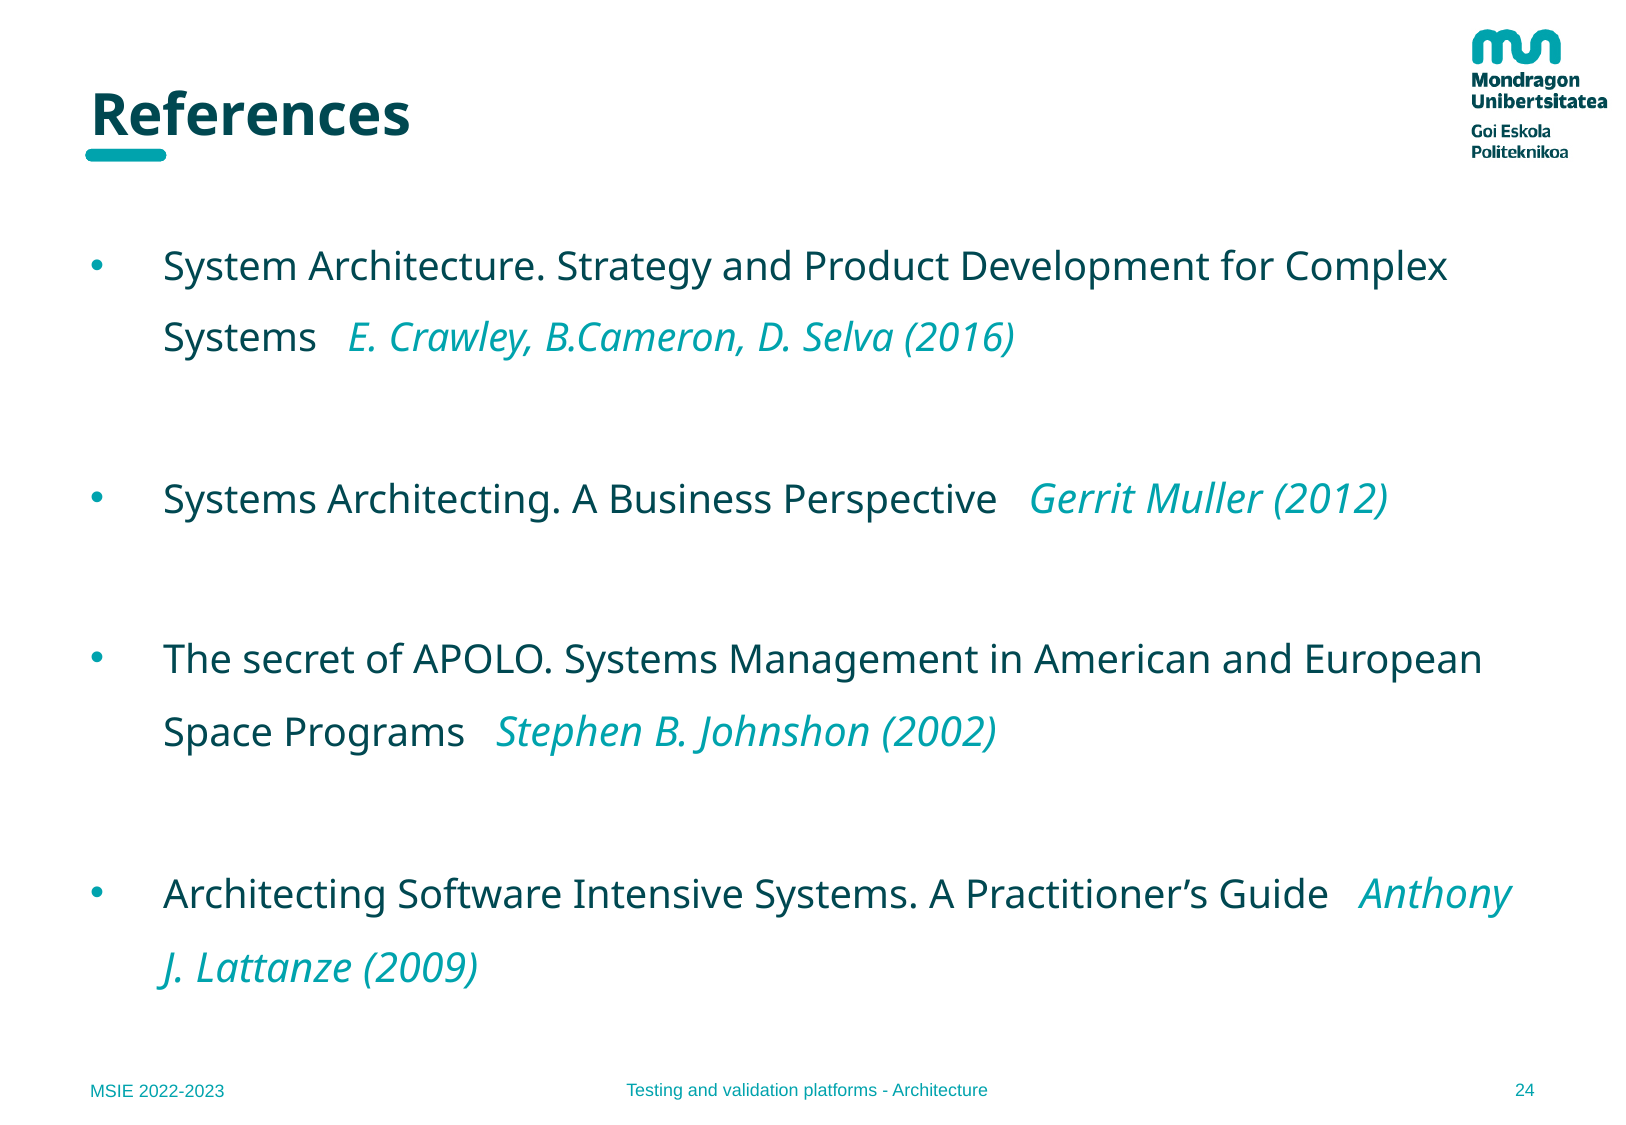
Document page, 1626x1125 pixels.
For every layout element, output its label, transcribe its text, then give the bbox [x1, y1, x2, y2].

footer Testing and validation platforms - Architecture [385, 1059, 1235, 1120]
slide_number MSIE 2022-2023 [75, 1060, 285, 1121]
title References [75, 77, 1438, 148]
slide_number 24 [1352, 1059, 1550, 1120]
picture [1467, 22, 1612, 162]
list System Architecture. Strategy and Product Development for Complex Systems E. Crawley, B.Cameron, D. Selva (2016) Systems Architecting. A Business Perspective Gerrit Muller (2012) The secret of APOLO. Systems Management in American and European Space Programs Stephen B. Johnshon (2002) Architecting Software Intensive Systems. A Practitioner’s Guide Anthony J. Lattanze (2009) [75, 209, 1550, 999]
